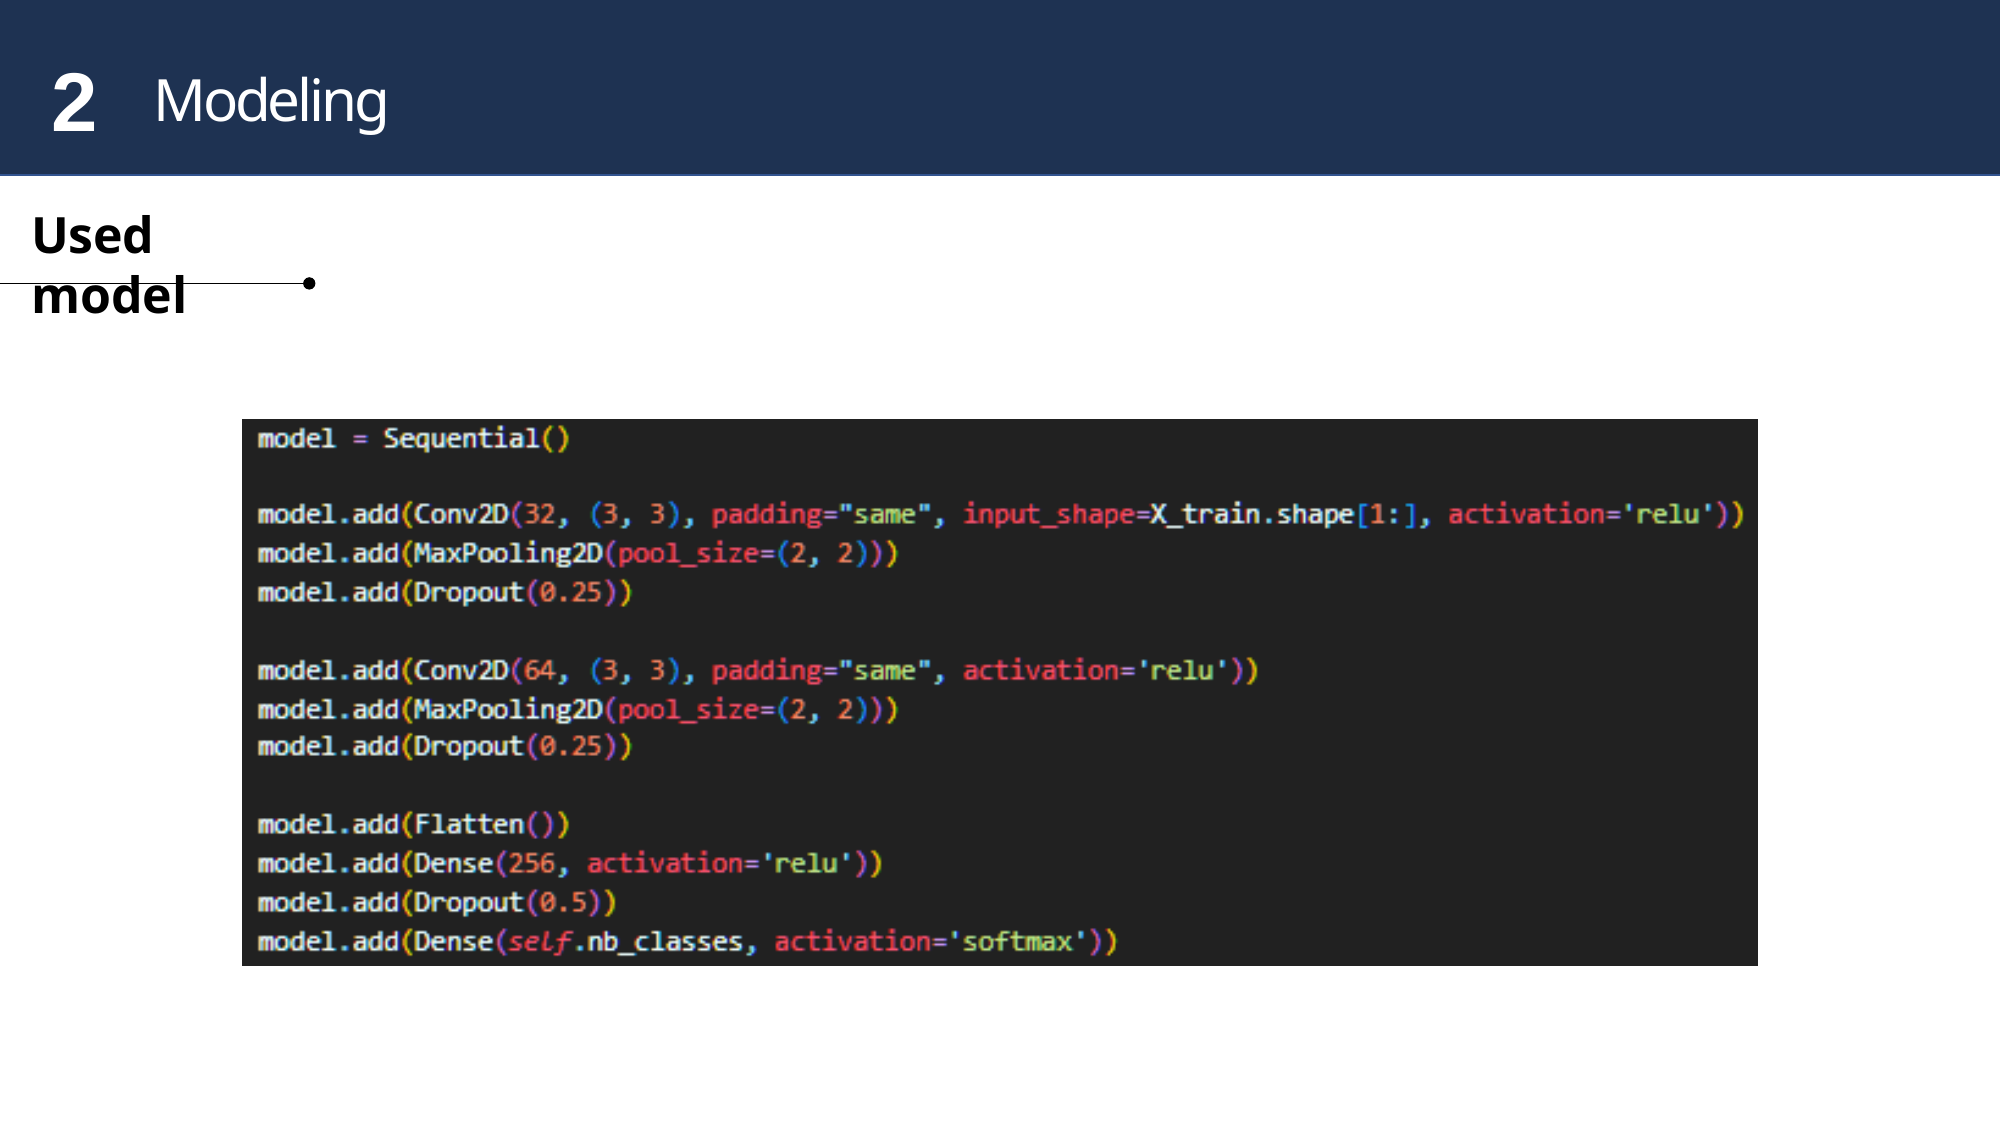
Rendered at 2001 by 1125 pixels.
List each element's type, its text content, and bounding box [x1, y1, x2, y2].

text_box Used model [16, 196, 310, 283]
text_box Used model [16, 284, 310, 331]
text_box [0, 0, 2000, 176]
picture [241, 419, 1758, 967]
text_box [35, 40, 402, 157]
